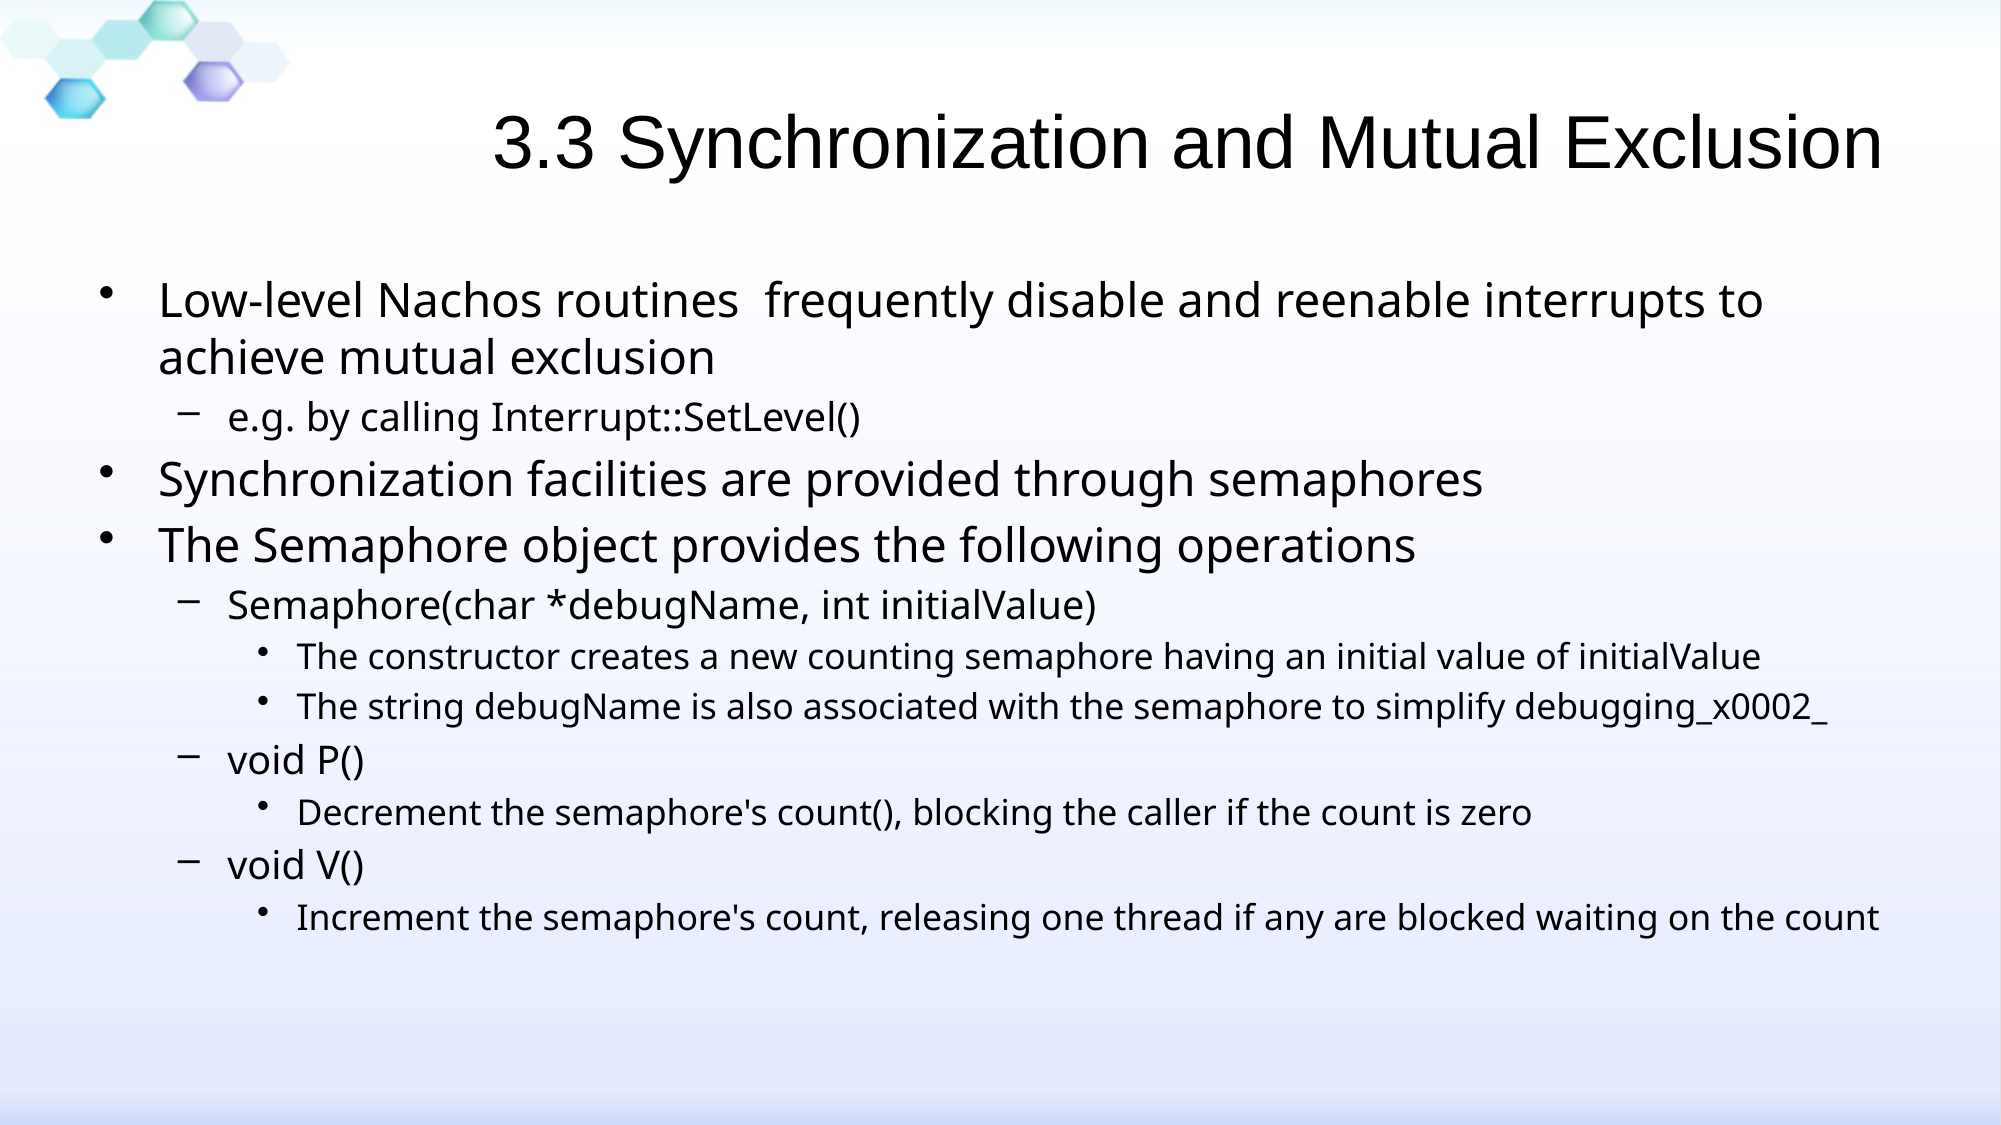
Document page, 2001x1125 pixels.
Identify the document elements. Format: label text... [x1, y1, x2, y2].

title 3.3 Synchronization and Mutual Exclusion [99, 44, 1901, 233]
picture [0, 0, 2001, 1125]
list Low-level Nachos routines frequently disable and reenable interrupts to achieve mutual exclusion e.g. by calling Interrupt::SetLevel() Synchronization facilities are provided through semaphores The Semaphore object provides the following operations Semaphore(char *debugName, int initialValue) The constructor creates a new counting semaphore having an initial value of initialValue The string debugName is also associated with the semaphore to simplify debugging_x0002_ void P() Decrement the semaphore's count(), blocking the caller if the count is zero void V() Increment the semaphore's count, releasing one thread if any are blocked waiting on the count [83, 262, 1901, 1006]
